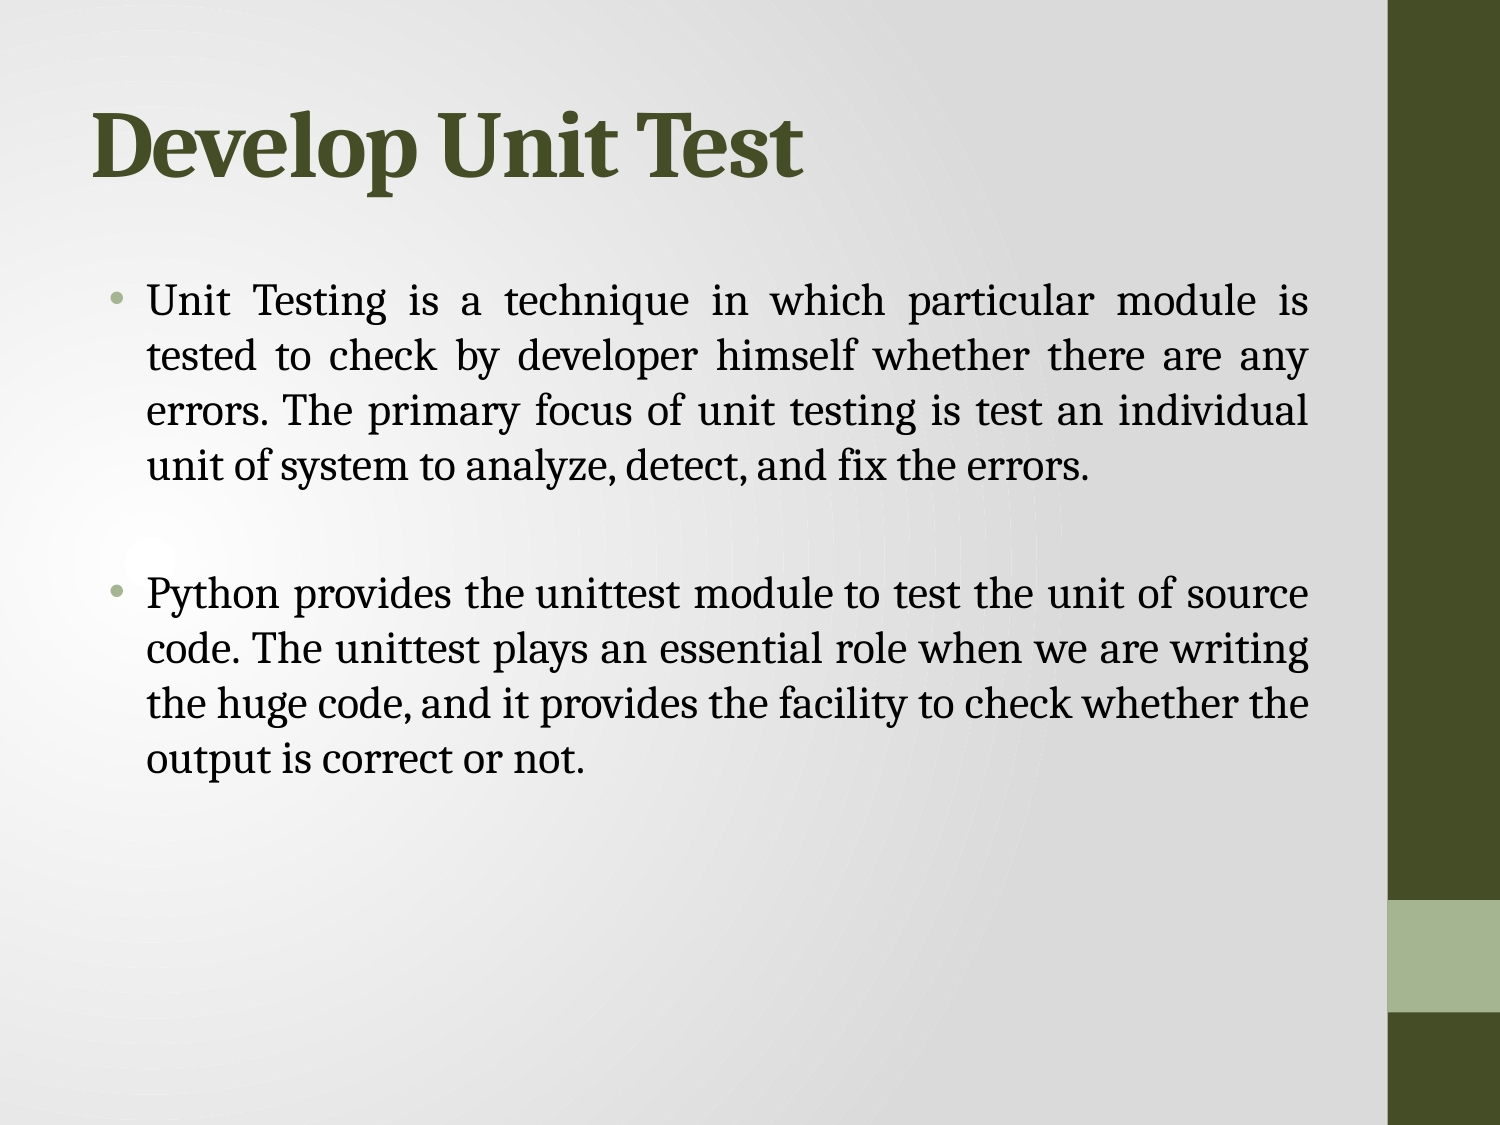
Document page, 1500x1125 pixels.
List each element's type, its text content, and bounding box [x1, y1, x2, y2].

title Develop Unit Test [75, 45, 1325, 233]
list Unit Testing is a technique in which particular module is tested to check by developer himself whether there are any errors. The primary focus of unit testing is test an individual unit of system to analyze, detect, and fix the errors. Python provides the unittest module to test the unit of source code. The unittest plays an essential role when we are writing the huge code, and it provides the facility to check whether the output is correct or not. [75, 262, 1325, 1050]
